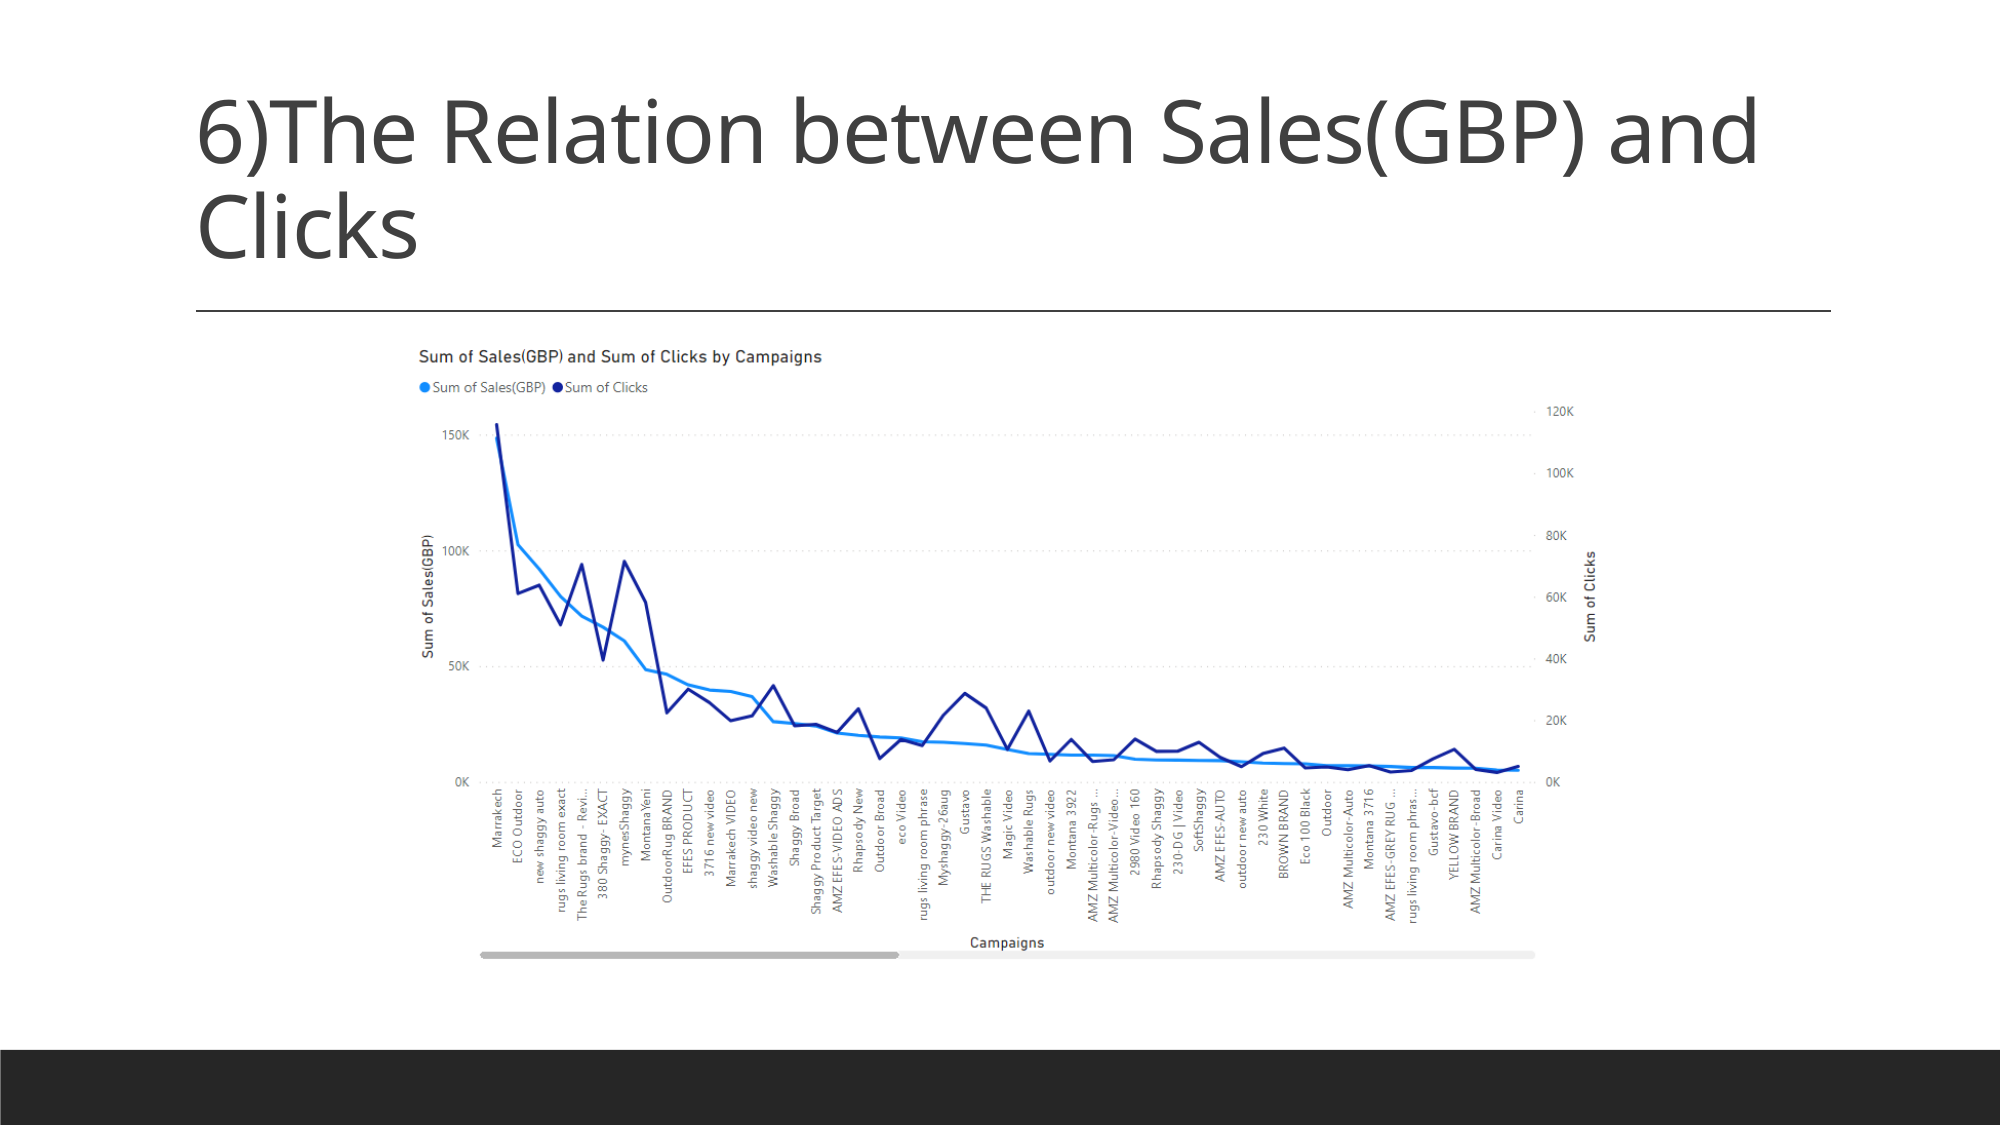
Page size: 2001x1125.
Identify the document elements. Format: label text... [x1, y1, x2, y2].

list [404, 345, 1606, 964]
title 6)The Relation between Sales(GBP) and Clicks [180, 47, 1830, 285]
